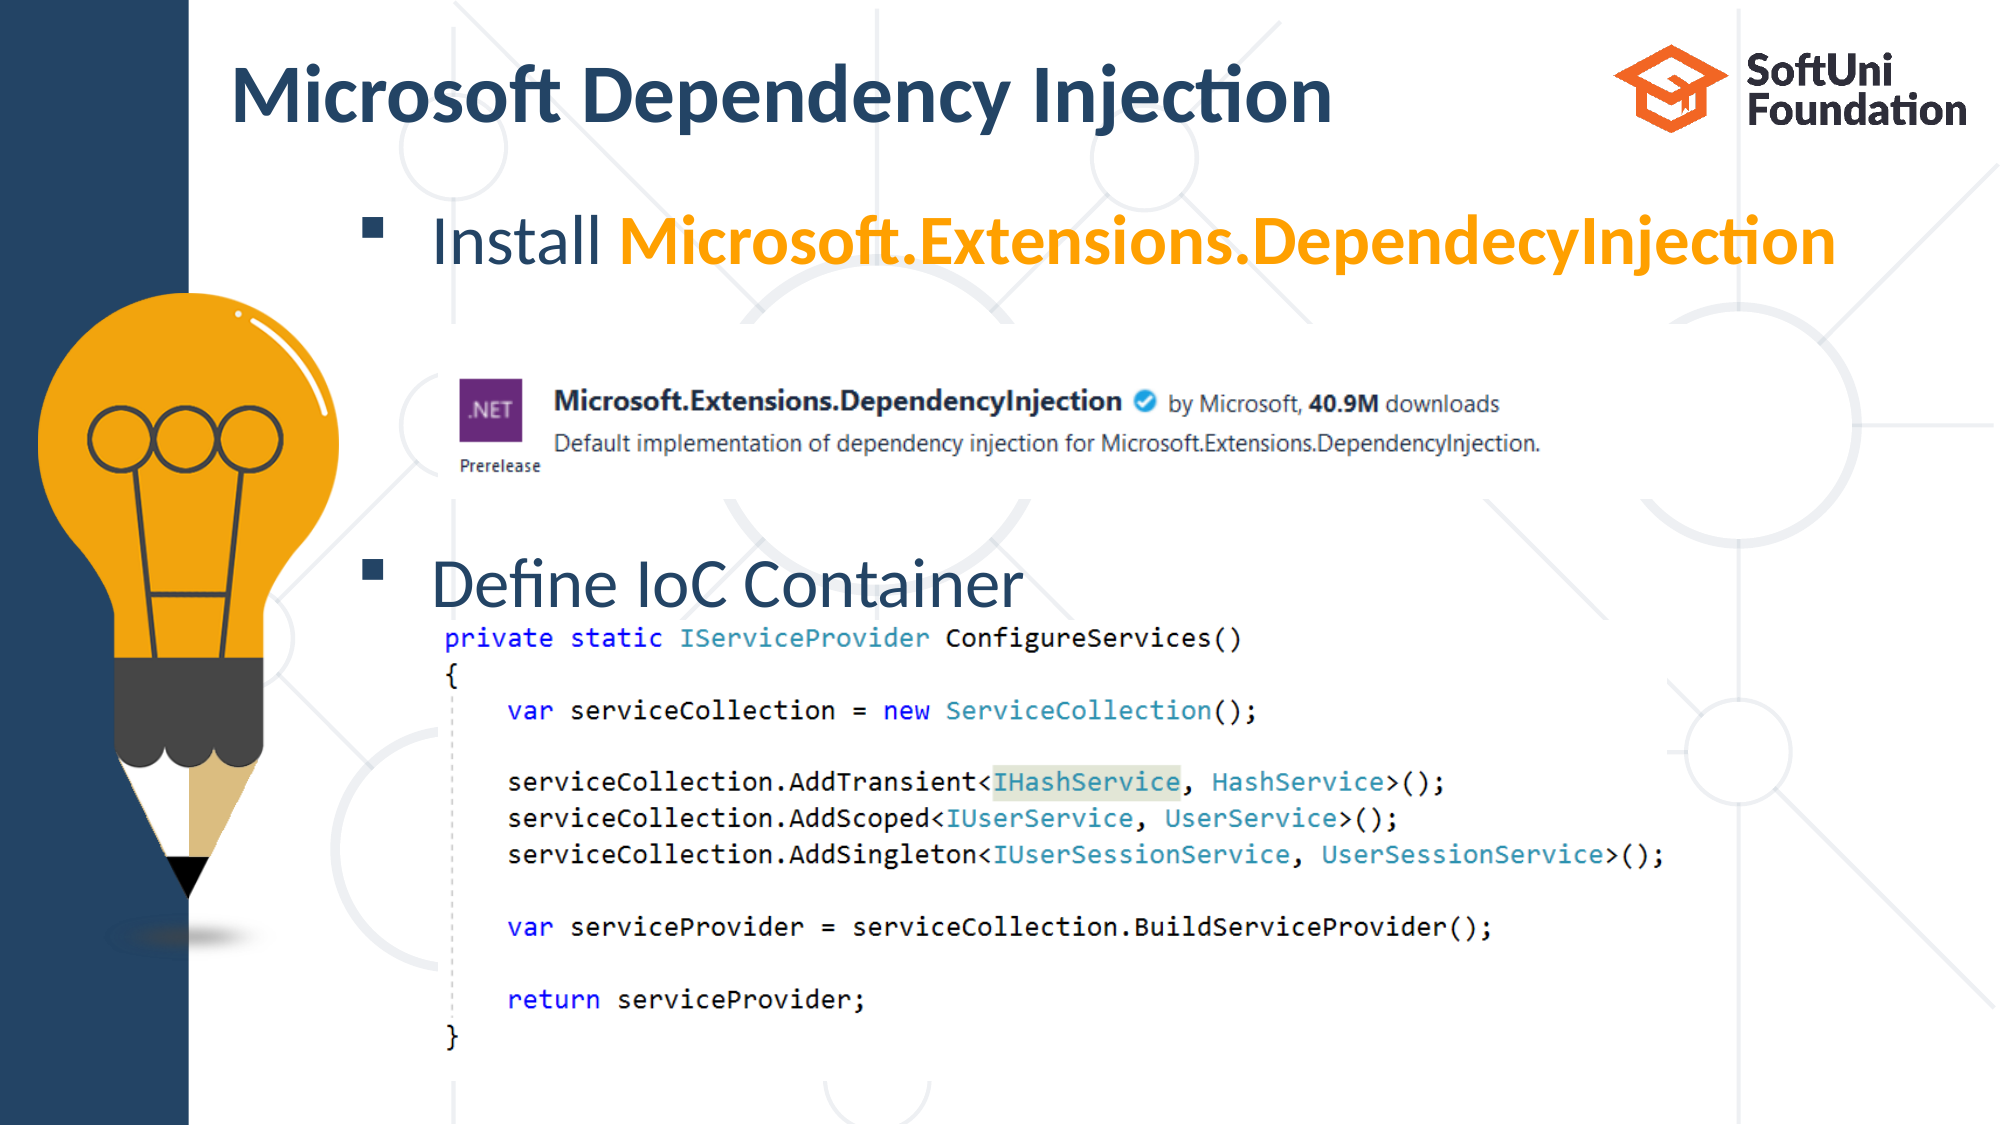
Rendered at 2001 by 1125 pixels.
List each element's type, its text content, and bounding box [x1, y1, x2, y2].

title Microsoft Dependency Injection [212, 16, 1591, 162]
picture [438, 619, 1667, 1081]
picture [1613, 44, 1966, 133]
picture [438, 324, 1692, 499]
list Install Microsoft.Extensions.DependecyInjection Define IoC Container [338, 183, 1968, 1050]
picture [38, 293, 338, 961]
